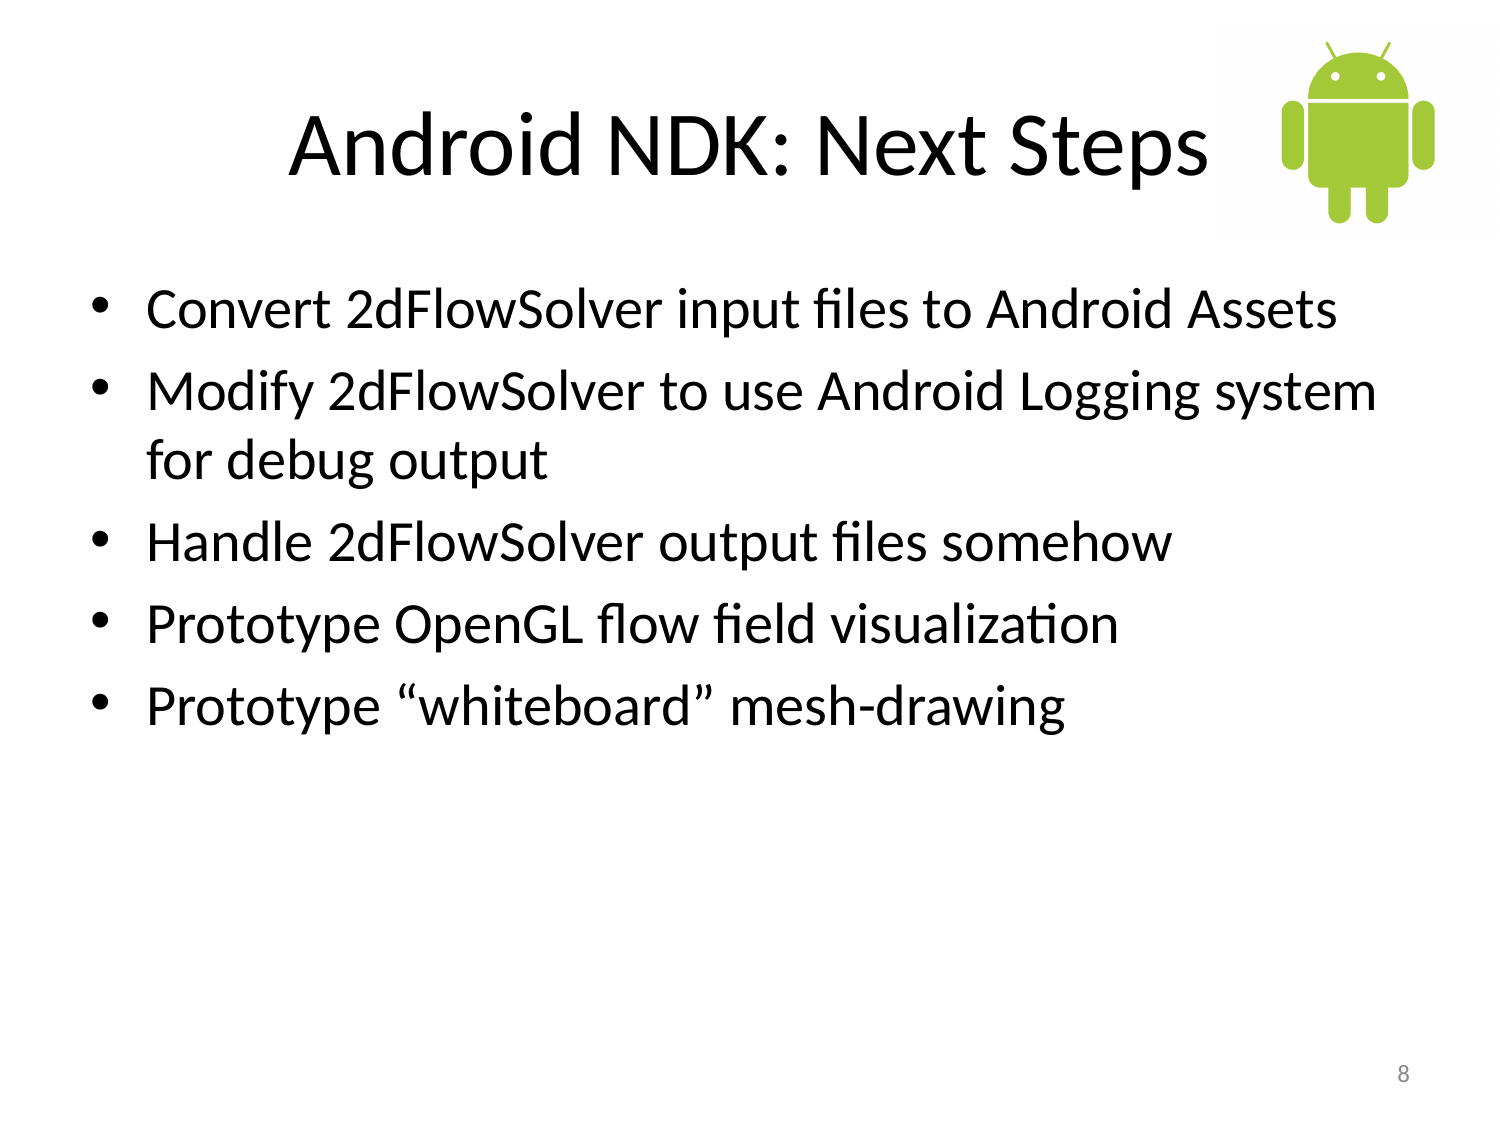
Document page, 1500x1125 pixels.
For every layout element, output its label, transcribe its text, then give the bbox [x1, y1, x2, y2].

title Android NDK: Next Steps [75, 45, 1208, 233]
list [1213, 24, 1500, 240]
list Convert 2dFlowSolver input files to Android Assets Modify 2dFlowSolver to use Android Logging system for debug output Handle 2dFlowSolver output files somehow Prototype OpenGL flow field visualization Prototype “whiteboard” mesh-drawing [75, 262, 1425, 1005]
slide_number 8 [1074, 1042, 1425, 1103]
